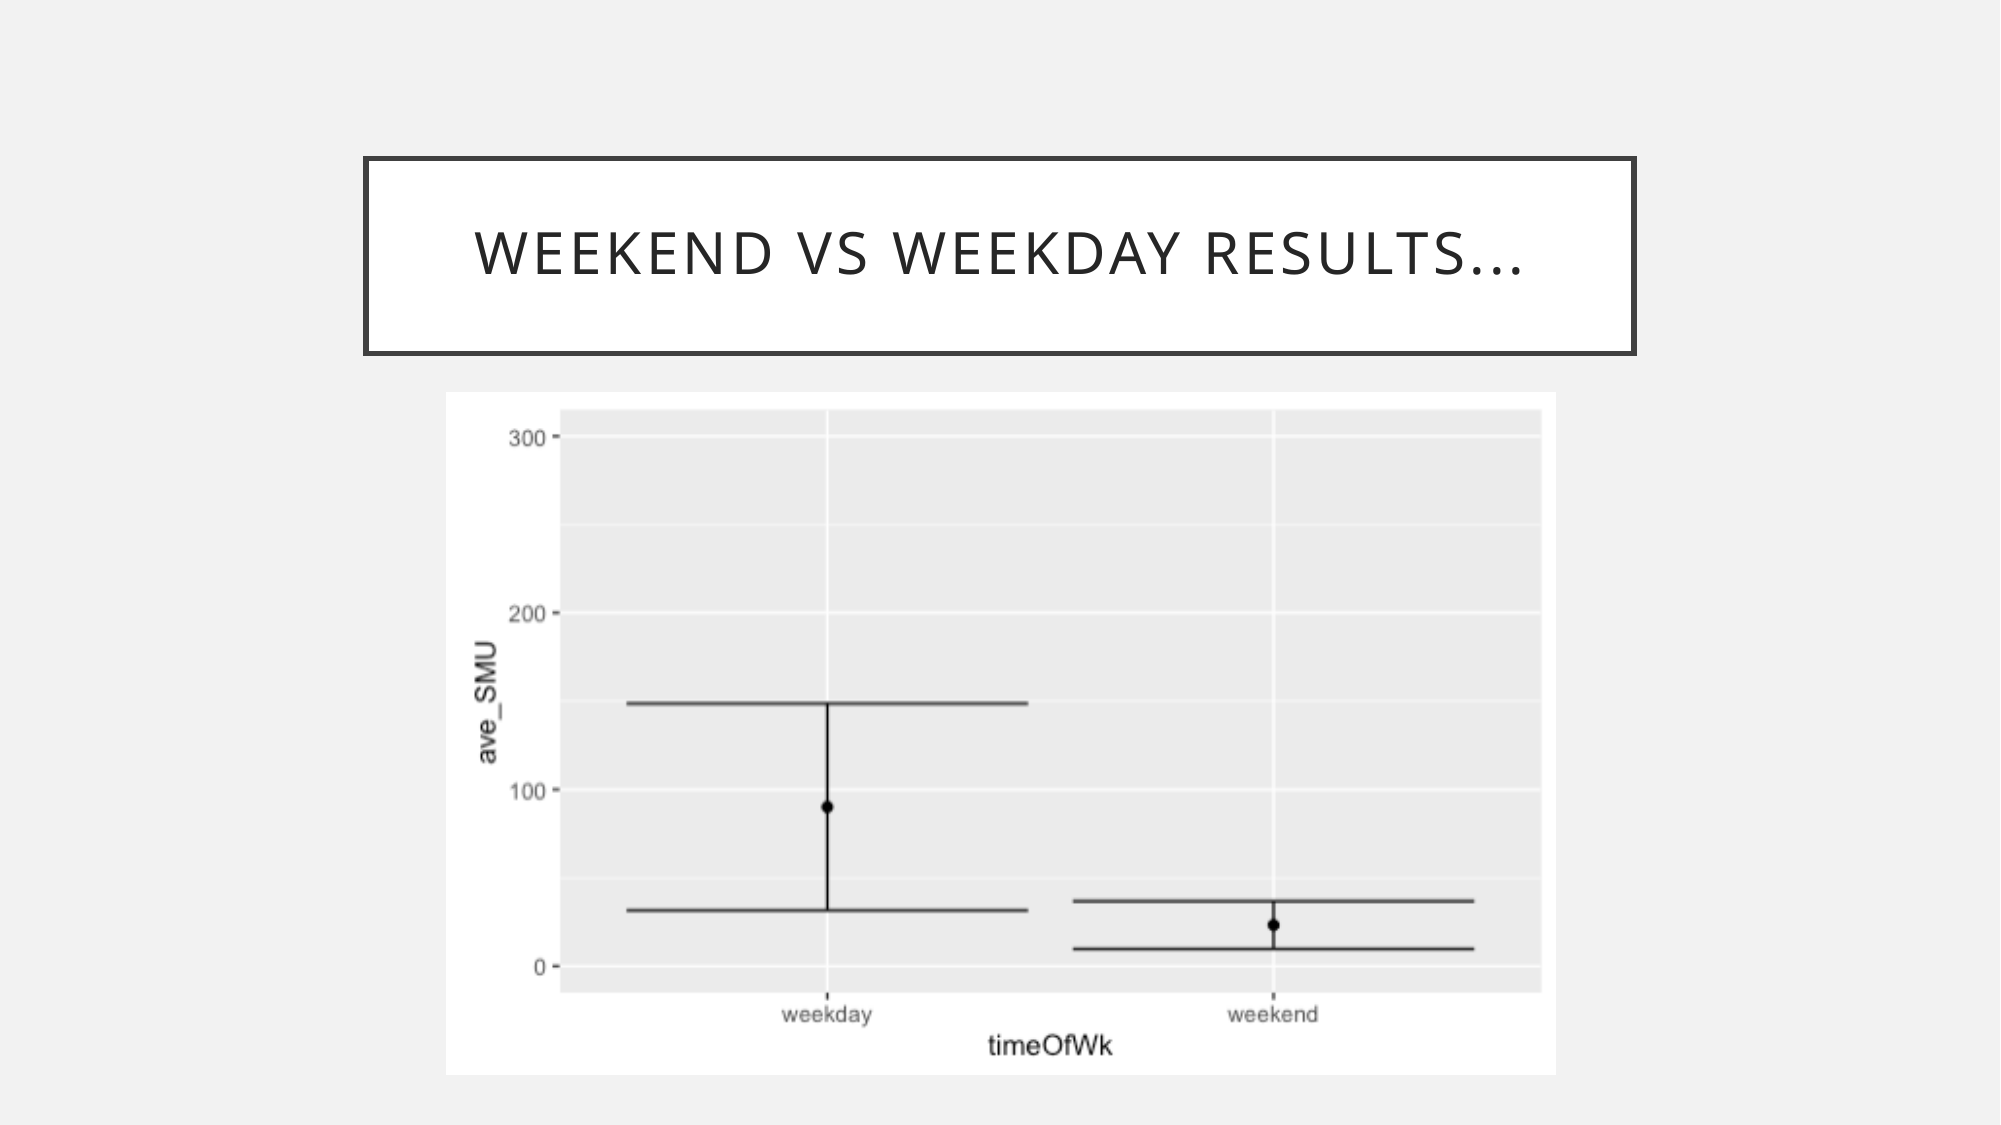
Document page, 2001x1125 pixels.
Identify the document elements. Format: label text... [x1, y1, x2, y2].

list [446, 392, 1556, 1075]
title Weekend vs weekday Results... [363, 156, 1637, 356]
